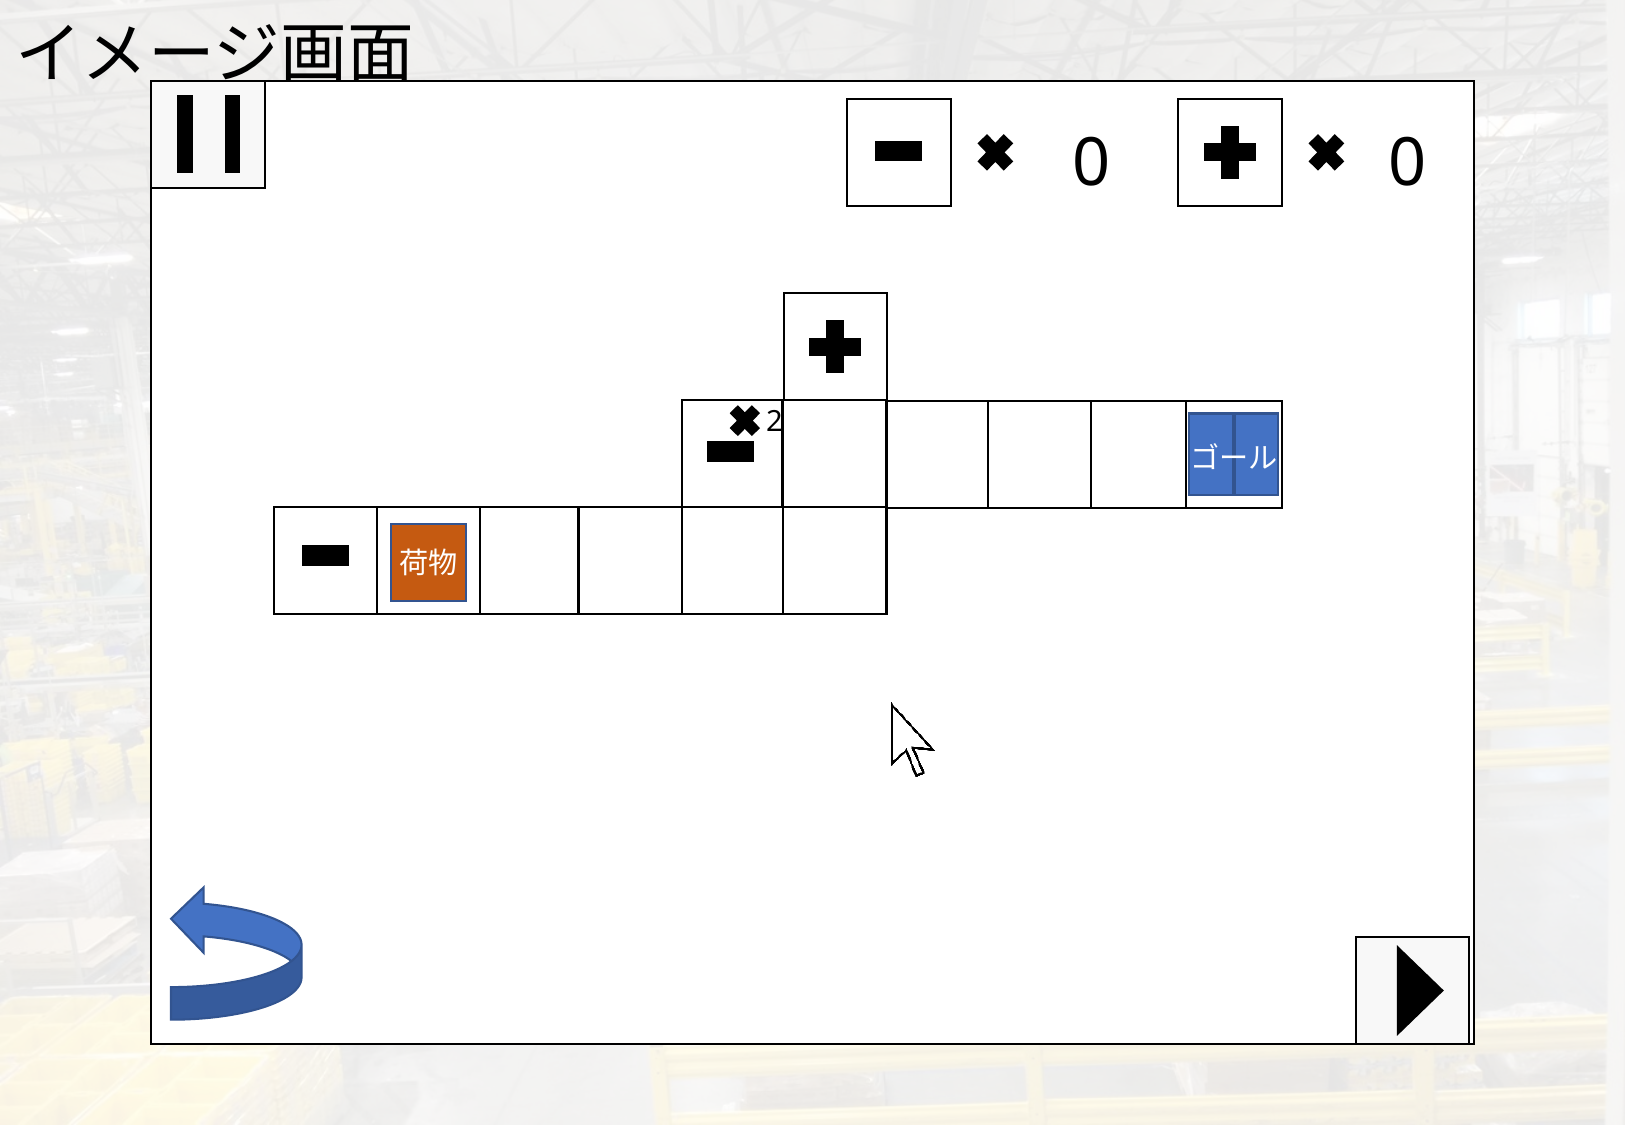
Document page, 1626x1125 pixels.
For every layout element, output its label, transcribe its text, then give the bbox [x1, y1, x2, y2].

title イメージ画面 [0, 0, 789, 112]
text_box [151, 80, 1474, 1045]
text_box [367, 523, 490, 602]
